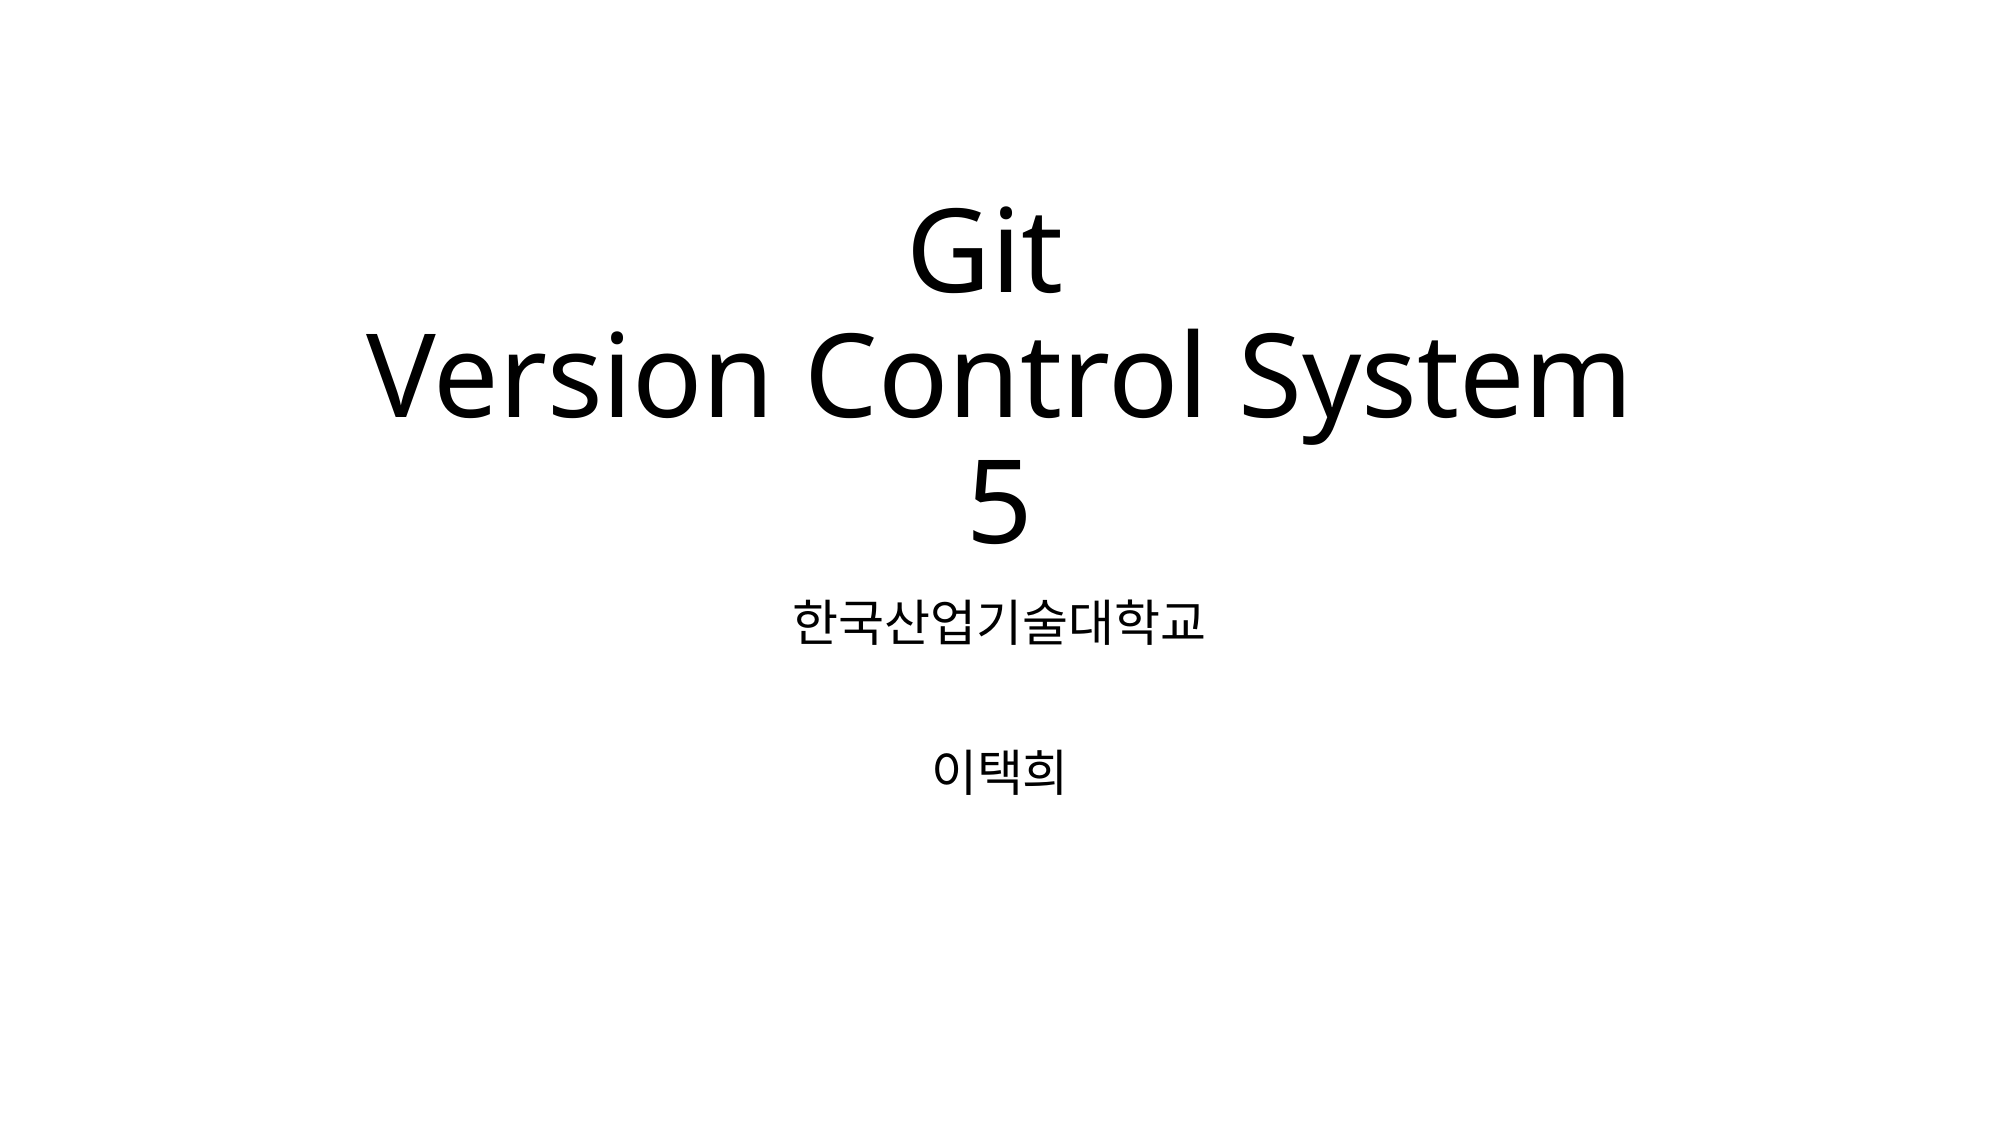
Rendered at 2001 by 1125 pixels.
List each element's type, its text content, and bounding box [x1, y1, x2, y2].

title Git Version Control System 5 [249, 184, 1750, 576]
subtitle 한국산업기술대학교 이택희 [249, 590, 1750, 863]
